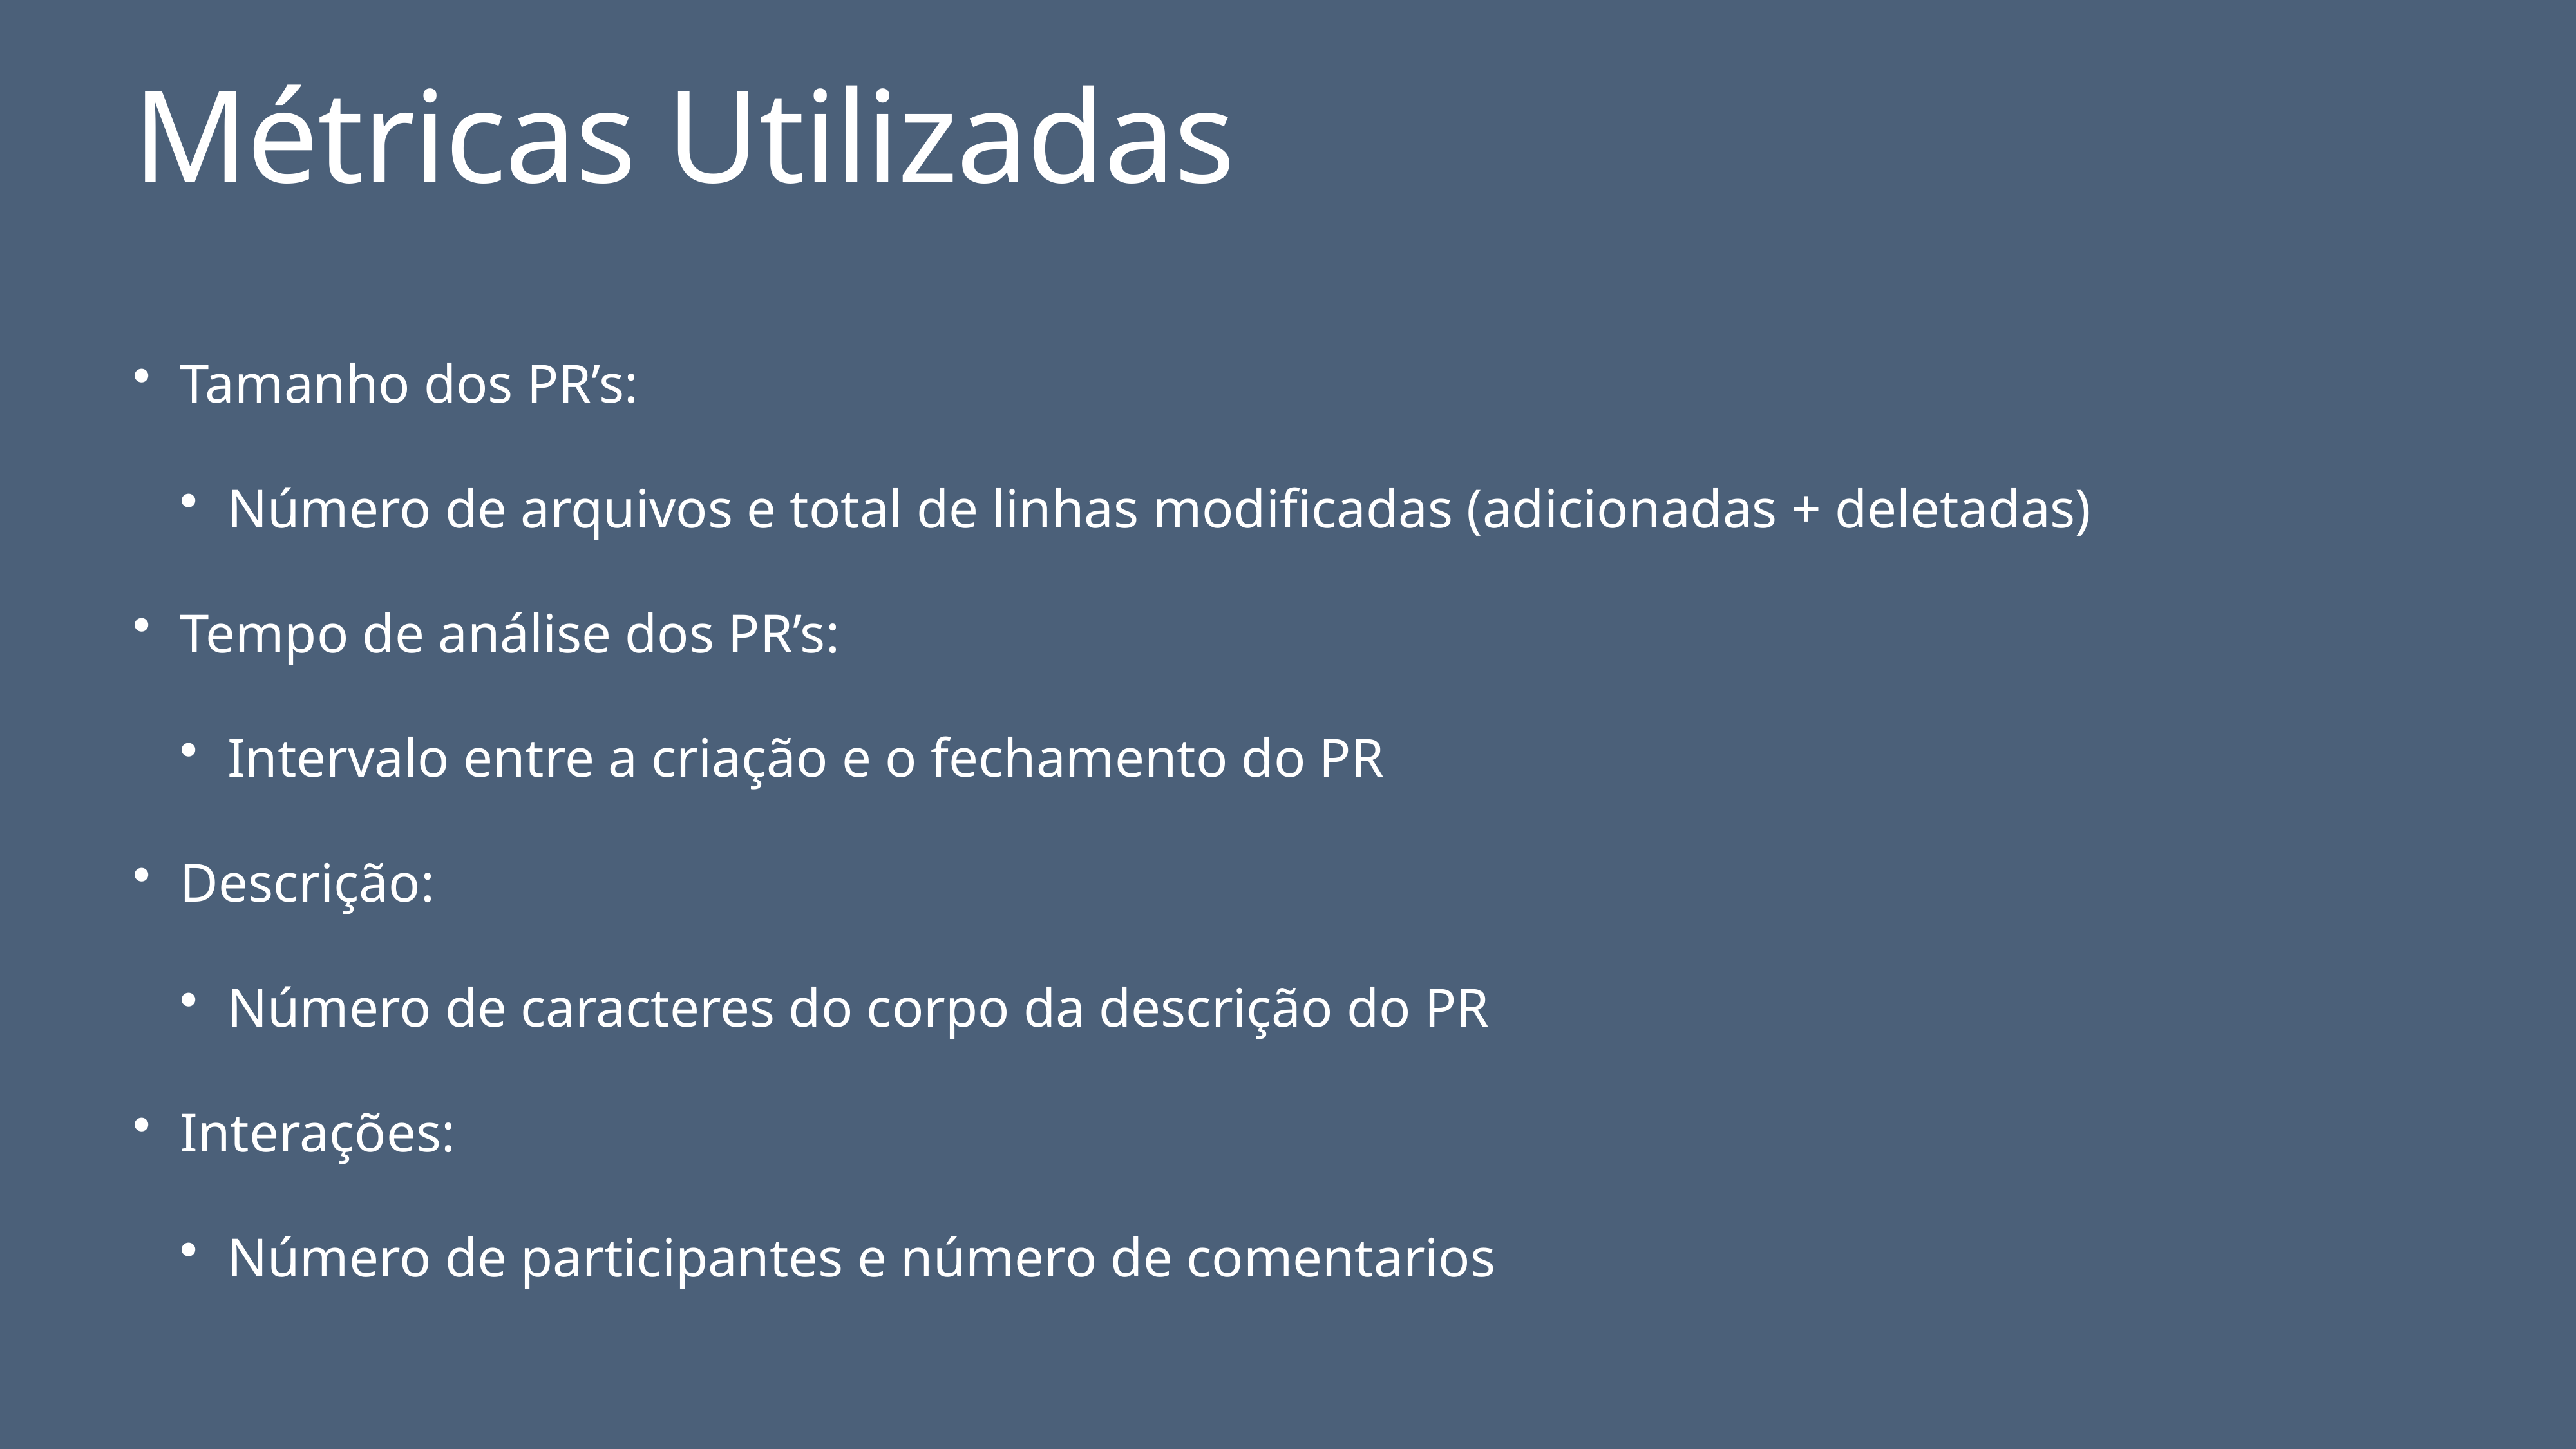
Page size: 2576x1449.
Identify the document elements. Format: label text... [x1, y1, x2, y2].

list Tamanho dos PR’s: Número de arquivos e total de linhas modificadas (adicionadas + deletadas) Tempo de análise dos PR’s: Intervalo entre a criação e o fechamento do PR Descrição: Número de caracteres do corpo da descrição do PR Interações: Número de participantes e número de comentarios [127, 344, 2449, 1353]
title Métricas Utilizadas [127, 66, 2449, 246]
